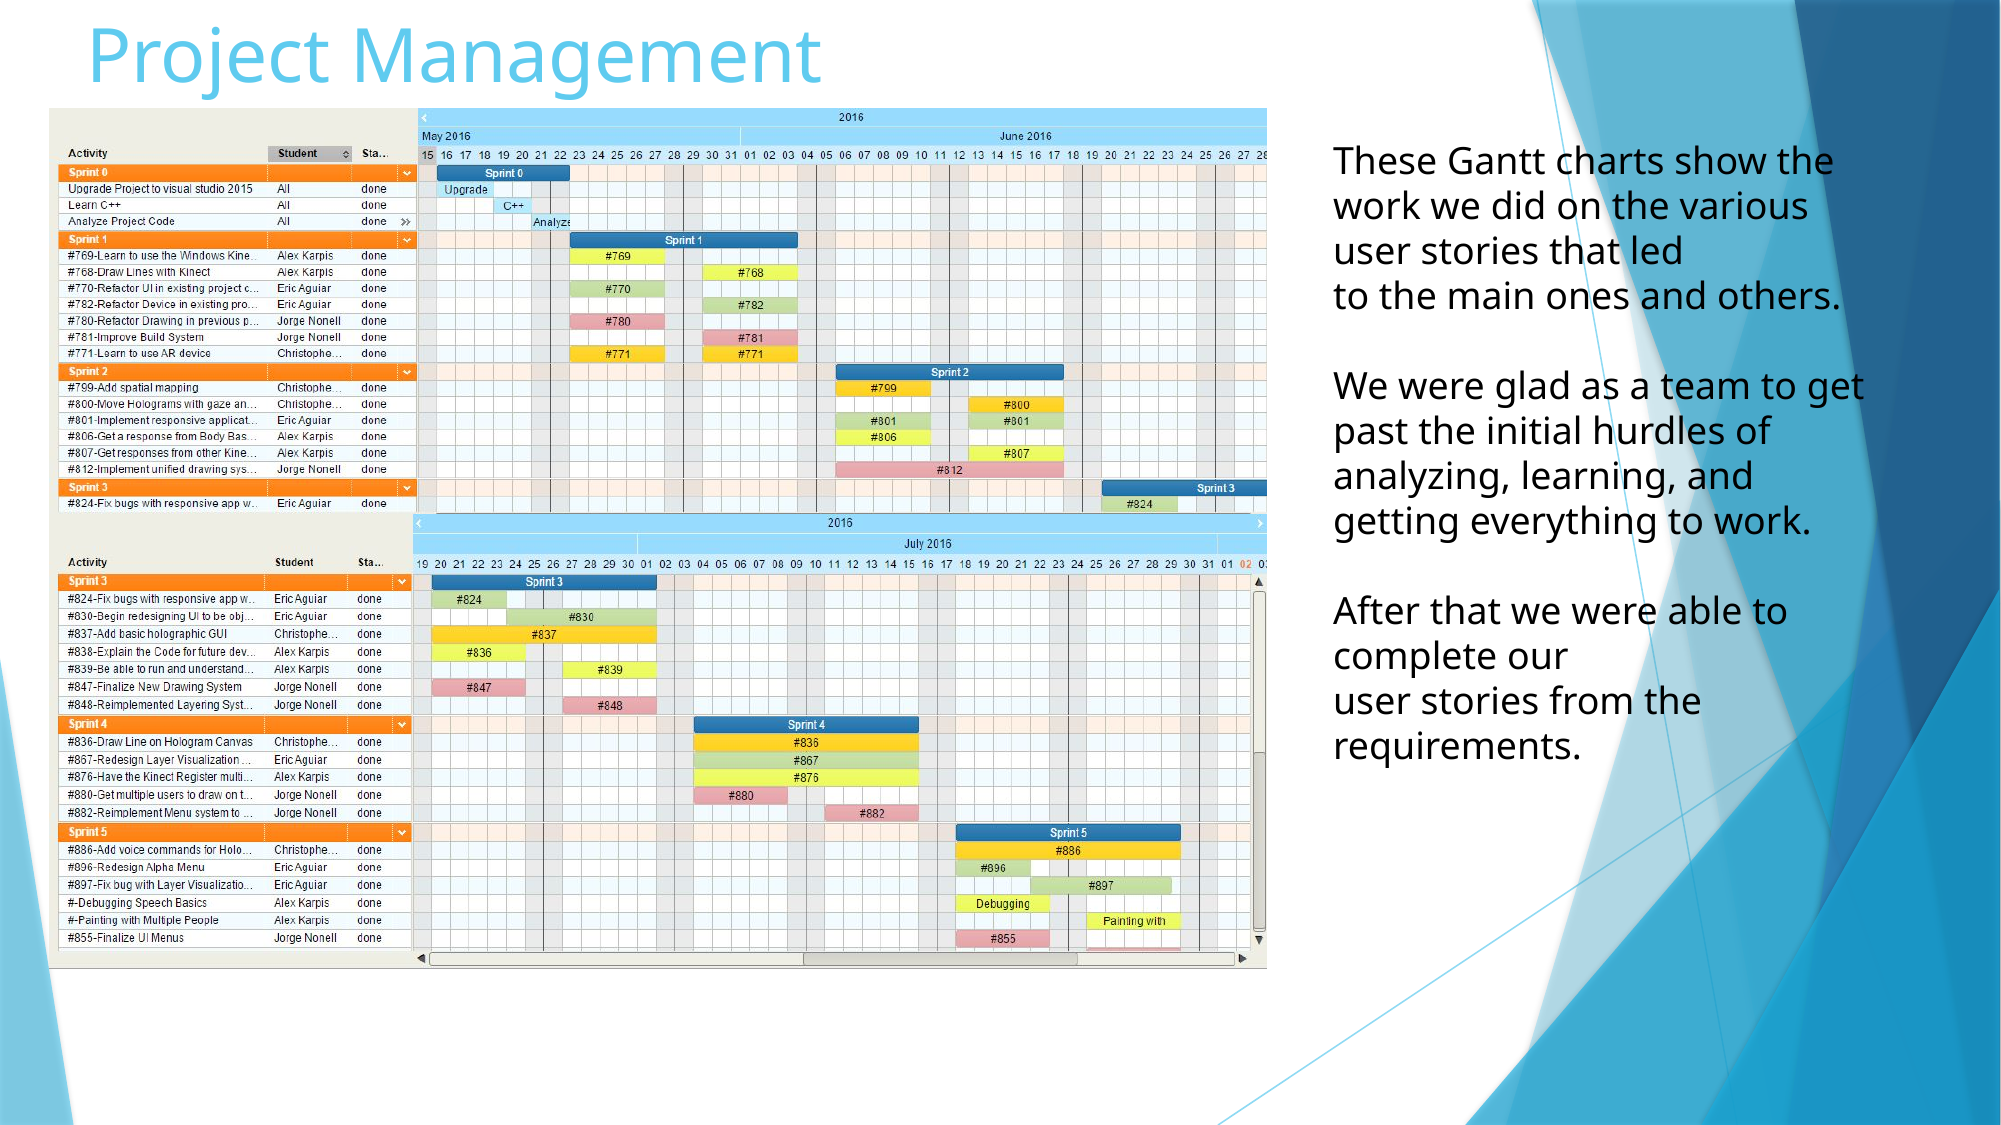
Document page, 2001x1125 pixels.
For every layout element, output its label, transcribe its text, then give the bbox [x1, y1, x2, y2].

title Project Management [71, 0, 1482, 217]
text_box These Gantt charts show the work we did on the various user stories that led to the main ones and others. We were glad as a team to get past the initial hurdles of analyzing, learning, and getting everything to work. After that we were able to complete our user stories from the requirements. [1318, 130, 1897, 775]
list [48, 107, 1267, 514]
picture [48, 514, 1267, 969]
